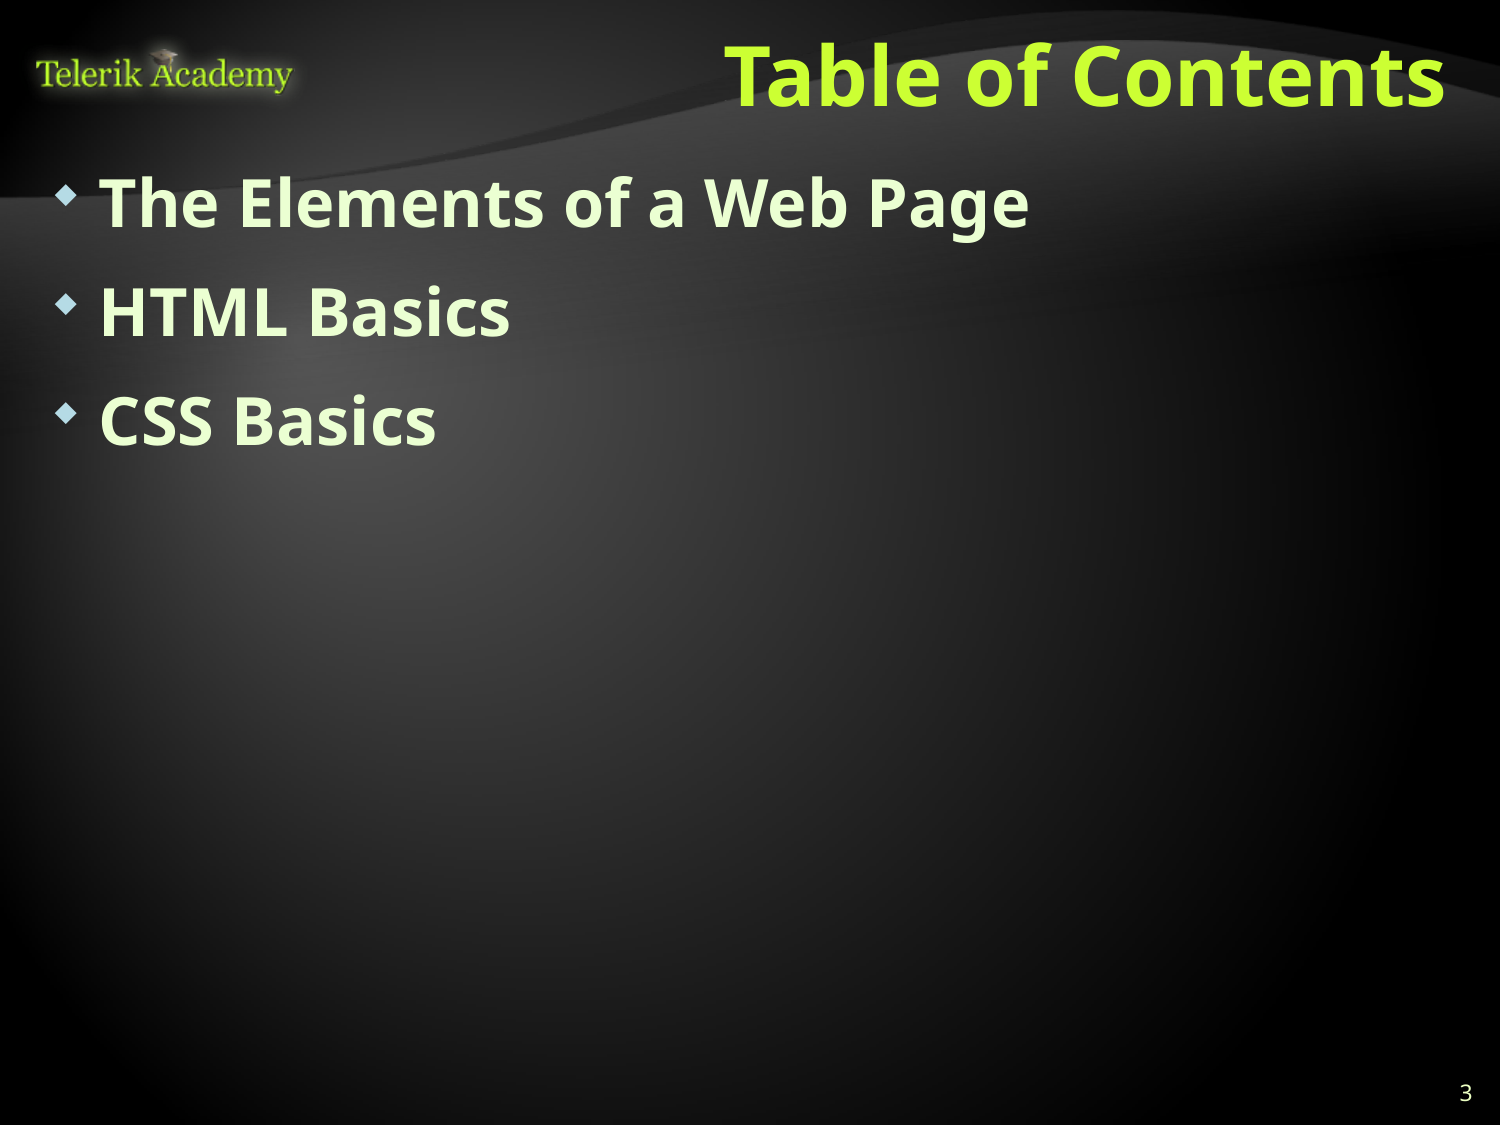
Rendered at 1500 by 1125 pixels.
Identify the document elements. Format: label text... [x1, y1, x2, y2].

list The Elements of a Web Page HTML Basics CSS Basics [37, 149, 1463, 1100]
slide_number 3 [1412, 1074, 1488, 1113]
title Table of Contents [300, 12, 1463, 149]
picture [0, 0, 1500, 1125]
